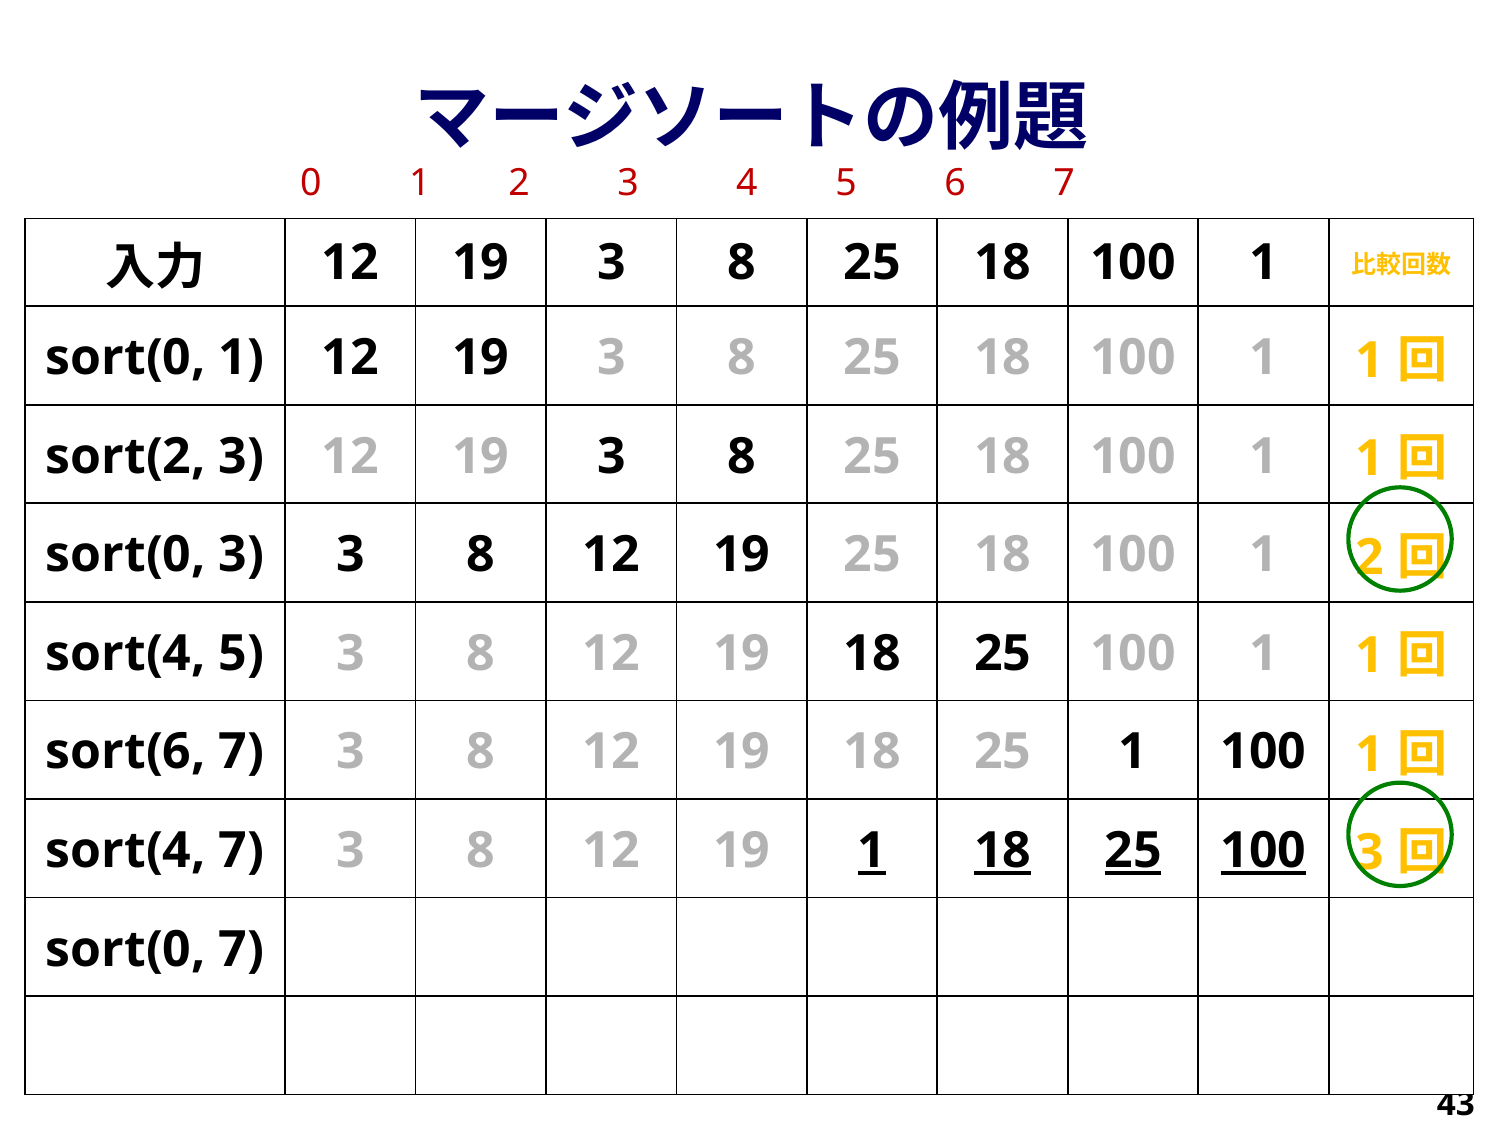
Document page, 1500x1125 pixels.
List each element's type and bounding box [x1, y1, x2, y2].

table_cell [677, 701, 806, 798]
table_cell [26, 800, 284, 897]
table_cell [677, 898, 806, 995]
table_cell [1199, 406, 1328, 502]
table_cell [26, 406, 284, 502]
table_cell [416, 307, 545, 404]
slide_number [1387, 1074, 1491, 1125]
table_cell [547, 701, 676, 798]
table_cell [547, 307, 676, 404]
table_cell [416, 603, 545, 700]
title [76, 54, 1427, 150]
table_header [26, 219, 284, 305]
table_cell [1069, 997, 1197, 1094]
table_cell [286, 406, 415, 502]
table_cell [286, 504, 415, 601]
table_cell [1199, 800, 1328, 897]
table_cell [938, 800, 1067, 897]
table_header [808, 219, 936, 305]
table_cell [1199, 997, 1328, 1094]
table_cell [677, 603, 806, 700]
table_cell [547, 406, 676, 502]
table_cell [286, 603, 415, 700]
table_cell [1330, 406, 1473, 502]
table_cell [808, 603, 936, 700]
table_cell [416, 800, 545, 897]
table_cell [677, 997, 806, 1094]
table_cell [808, 997, 936, 1094]
table_cell [1330, 504, 1473, 601]
table_cell [1199, 603, 1328, 700]
table_cell [1330, 307, 1473, 404]
table_cell [286, 898, 415, 995]
table_cell [938, 603, 1067, 700]
table_cell [677, 504, 806, 601]
table_cell [808, 898, 936, 995]
table_cell [26, 504, 284, 601]
table_cell [286, 997, 415, 1094]
table_cell [808, 701, 936, 798]
table_cell [1199, 504, 1328, 601]
table_cell [808, 406, 936, 502]
table_header [1069, 219, 1197, 305]
table_cell [1199, 701, 1328, 798]
table_header [1199, 219, 1328, 305]
table_cell [26, 307, 284, 404]
table_cell [547, 898, 676, 995]
table_cell [677, 307, 806, 404]
text_box [1346, 485, 1454, 593]
table_cell [26, 701, 284, 798]
table_header [1330, 219, 1473, 305]
table_cell [1069, 307, 1197, 404]
table_cell [26, 898, 284, 995]
table_cell [286, 307, 415, 404]
table_cell [938, 504, 1067, 601]
table_cell [1199, 307, 1328, 404]
table_cell [416, 701, 545, 798]
table_cell [286, 800, 415, 897]
table_cell [416, 898, 545, 995]
table_cell [938, 307, 1067, 404]
table_header [677, 219, 806, 305]
table_cell [1199, 898, 1328, 995]
table_cell [26, 603, 284, 700]
table_cell [1330, 701, 1473, 798]
table_cell [808, 800, 936, 897]
table_cell [938, 406, 1067, 502]
table_cell [1330, 800, 1473, 897]
table_cell [547, 997, 676, 1094]
table_cell [1069, 504, 1197, 601]
table_cell [938, 997, 1067, 1094]
table_cell [938, 701, 1067, 798]
table_header [286, 219, 415, 305]
table_cell [808, 307, 936, 404]
table_header [416, 219, 545, 305]
table_cell [416, 406, 545, 502]
table_cell [1330, 997, 1473, 1094]
table_cell [1069, 898, 1197, 995]
table_cell [547, 800, 676, 897]
text_box [1346, 780, 1454, 889]
table_cell [416, 504, 545, 601]
table_cell [547, 504, 676, 601]
table_cell [808, 504, 936, 601]
table_cell [938, 898, 1067, 995]
table_cell [286, 701, 415, 798]
table_cell [547, 603, 676, 700]
table_cell [1330, 898, 1473, 995]
text_box [64, 150, 1471, 211]
table_cell [1069, 603, 1197, 700]
table_cell [1069, 800, 1197, 897]
table_cell [416, 997, 545, 1094]
table_cell [26, 997, 284, 1094]
table_cell [677, 406, 806, 502]
table_cell [1069, 406, 1197, 502]
table_cell [677, 800, 806, 897]
table_cell [1330, 603, 1473, 700]
table_header [938, 219, 1067, 305]
table_cell [1069, 701, 1197, 798]
table_header [547, 219, 676, 305]
